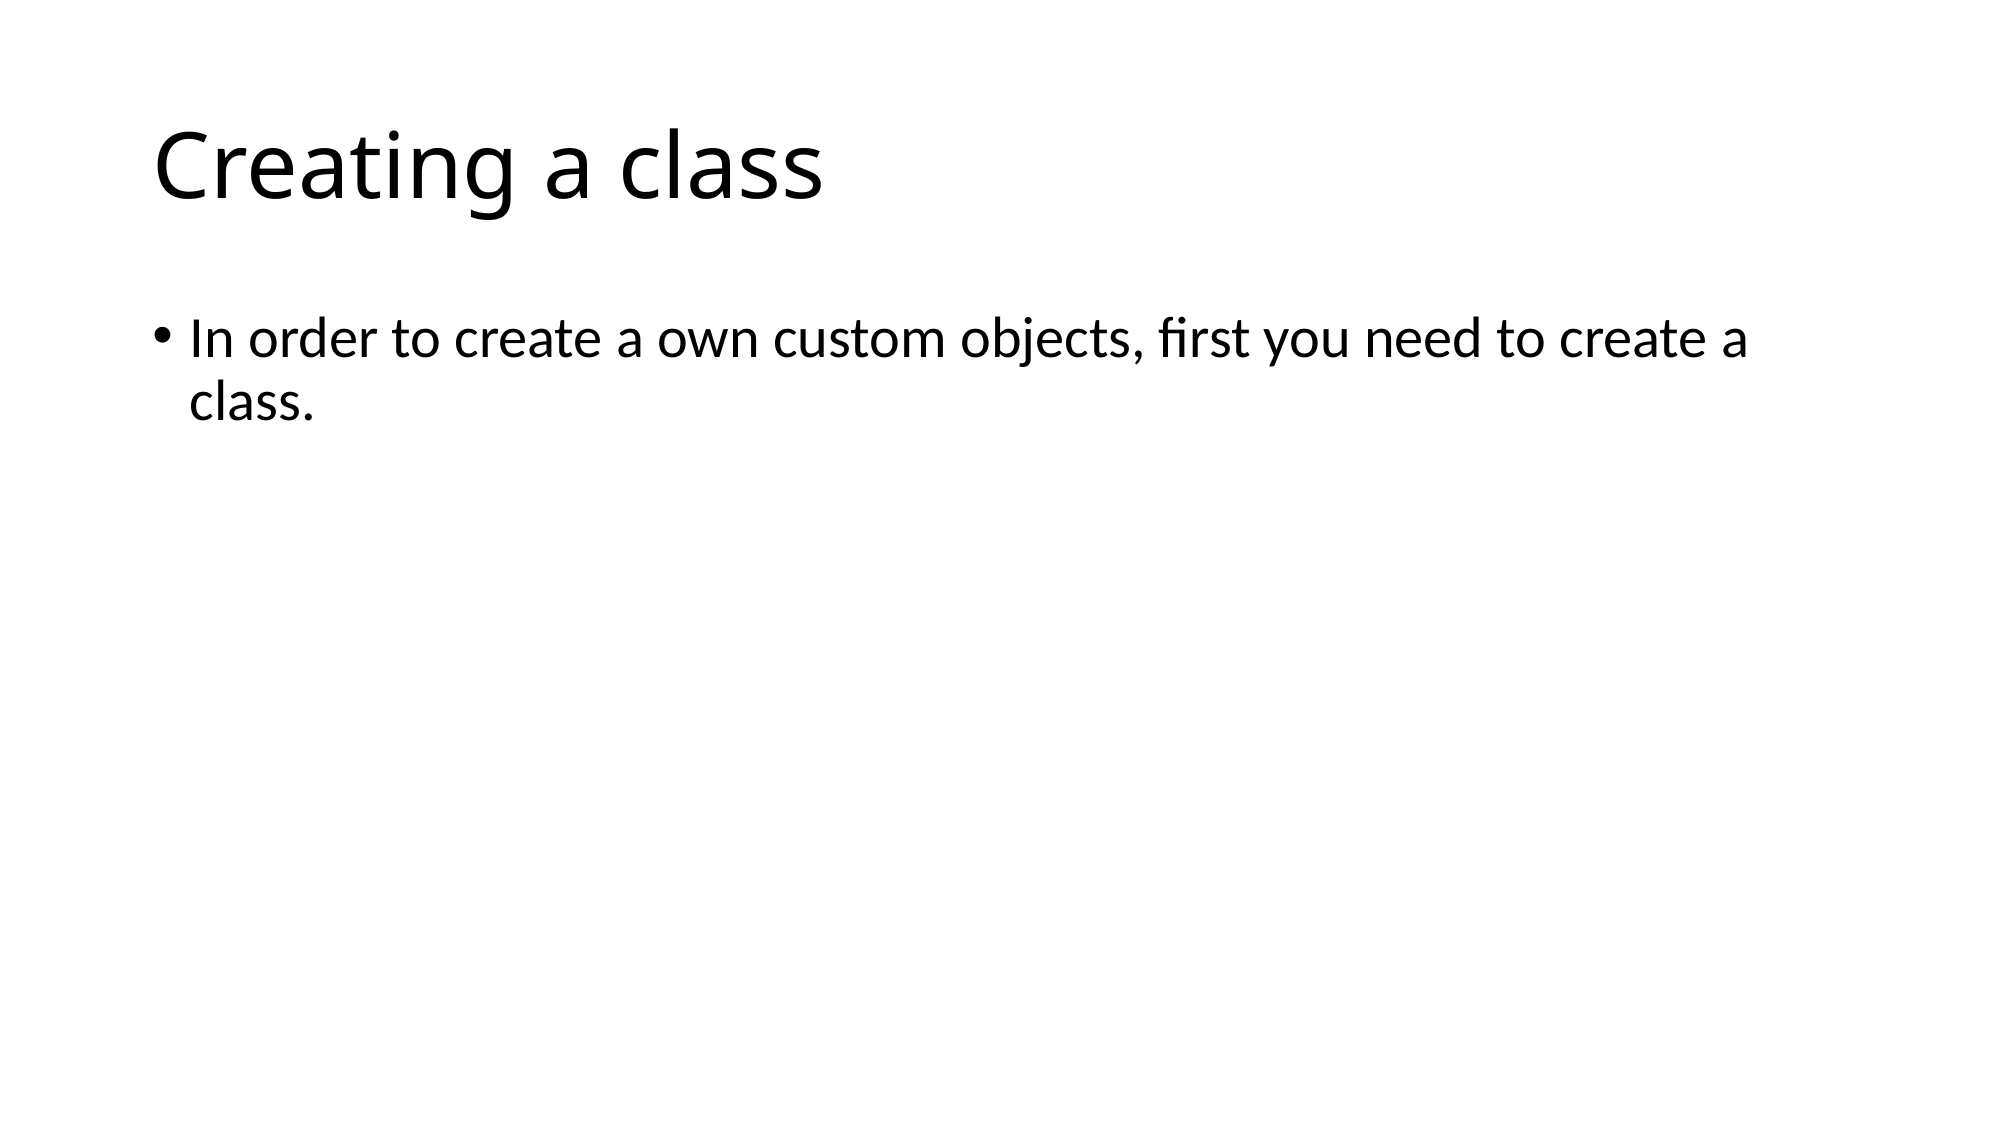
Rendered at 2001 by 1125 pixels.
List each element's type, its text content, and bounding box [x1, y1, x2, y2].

list In order to create a own custom objects, first you need to create a class. [137, 299, 1863, 1014]
title Creating a class [137, 59, 1863, 278]
